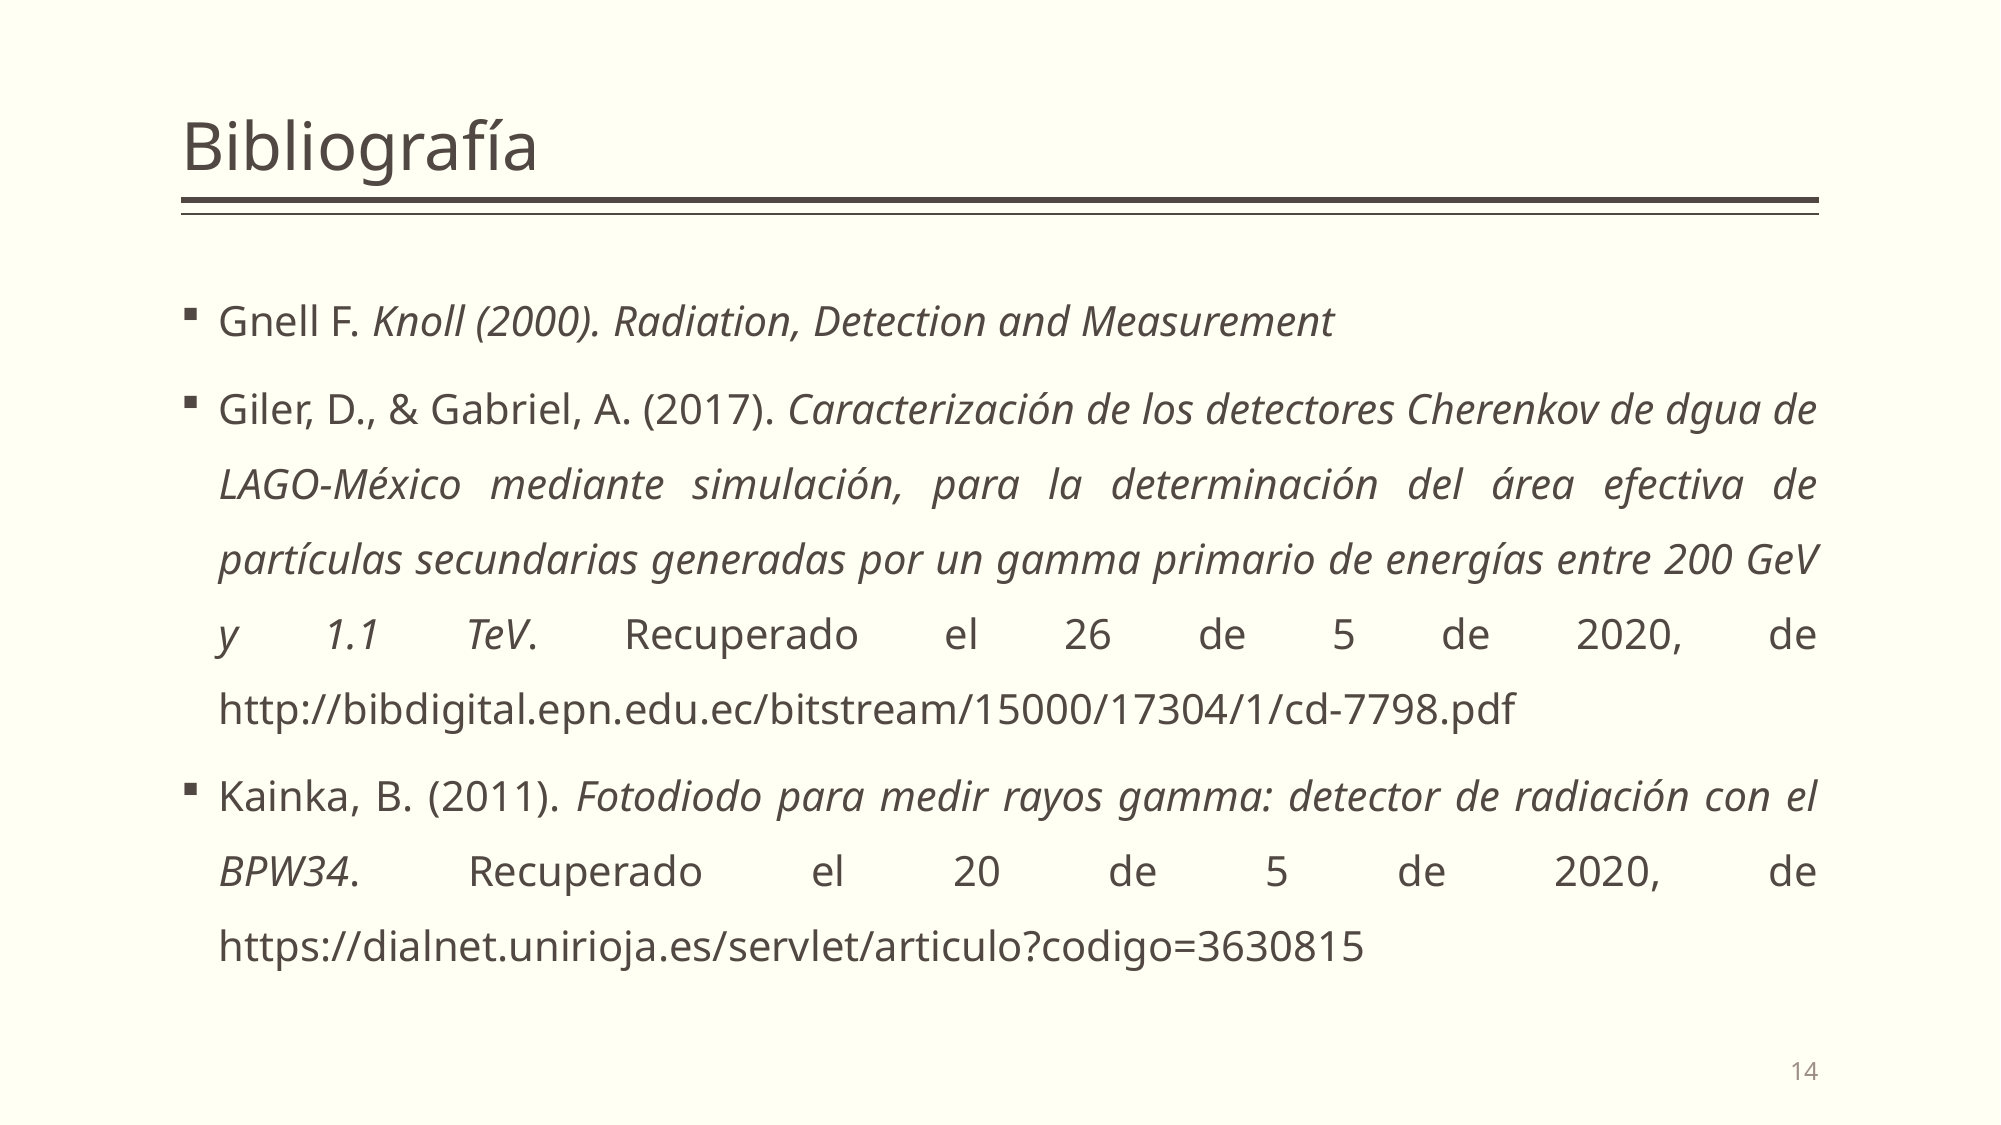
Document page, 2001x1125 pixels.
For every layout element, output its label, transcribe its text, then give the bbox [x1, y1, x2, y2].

title Bibliografía [181, 12, 1819, 193]
slide_number 14 [1518, 1042, 1819, 1103]
list Gnell F. Knoll (2000). Radiation, Detection and Measurement Giler, D., & Gabriel, A. (2017). Caracterización de los detectores Cherenkov de dgua de LAGO-México mediante simulación, para la determinación del área efectiva de partículas secundarias generadas por un gamma primario de energías entre 200 GeV y 1.1 TeV. Recuperado el 26 de 5 de 2020, de http://bibdigital.epn.edu.ec/bitstream/15000/17304/1/cd-7798.pdf Kainka, B. (2011). Fotodiodo para medir rayos gamma: detector de radiación con el BPW34. Recuperado el 20 de 5 de 2020, de https://dialnet.unirioja.es/servlet/articulo?codigo=3630815 [181, 262, 1819, 1013]
